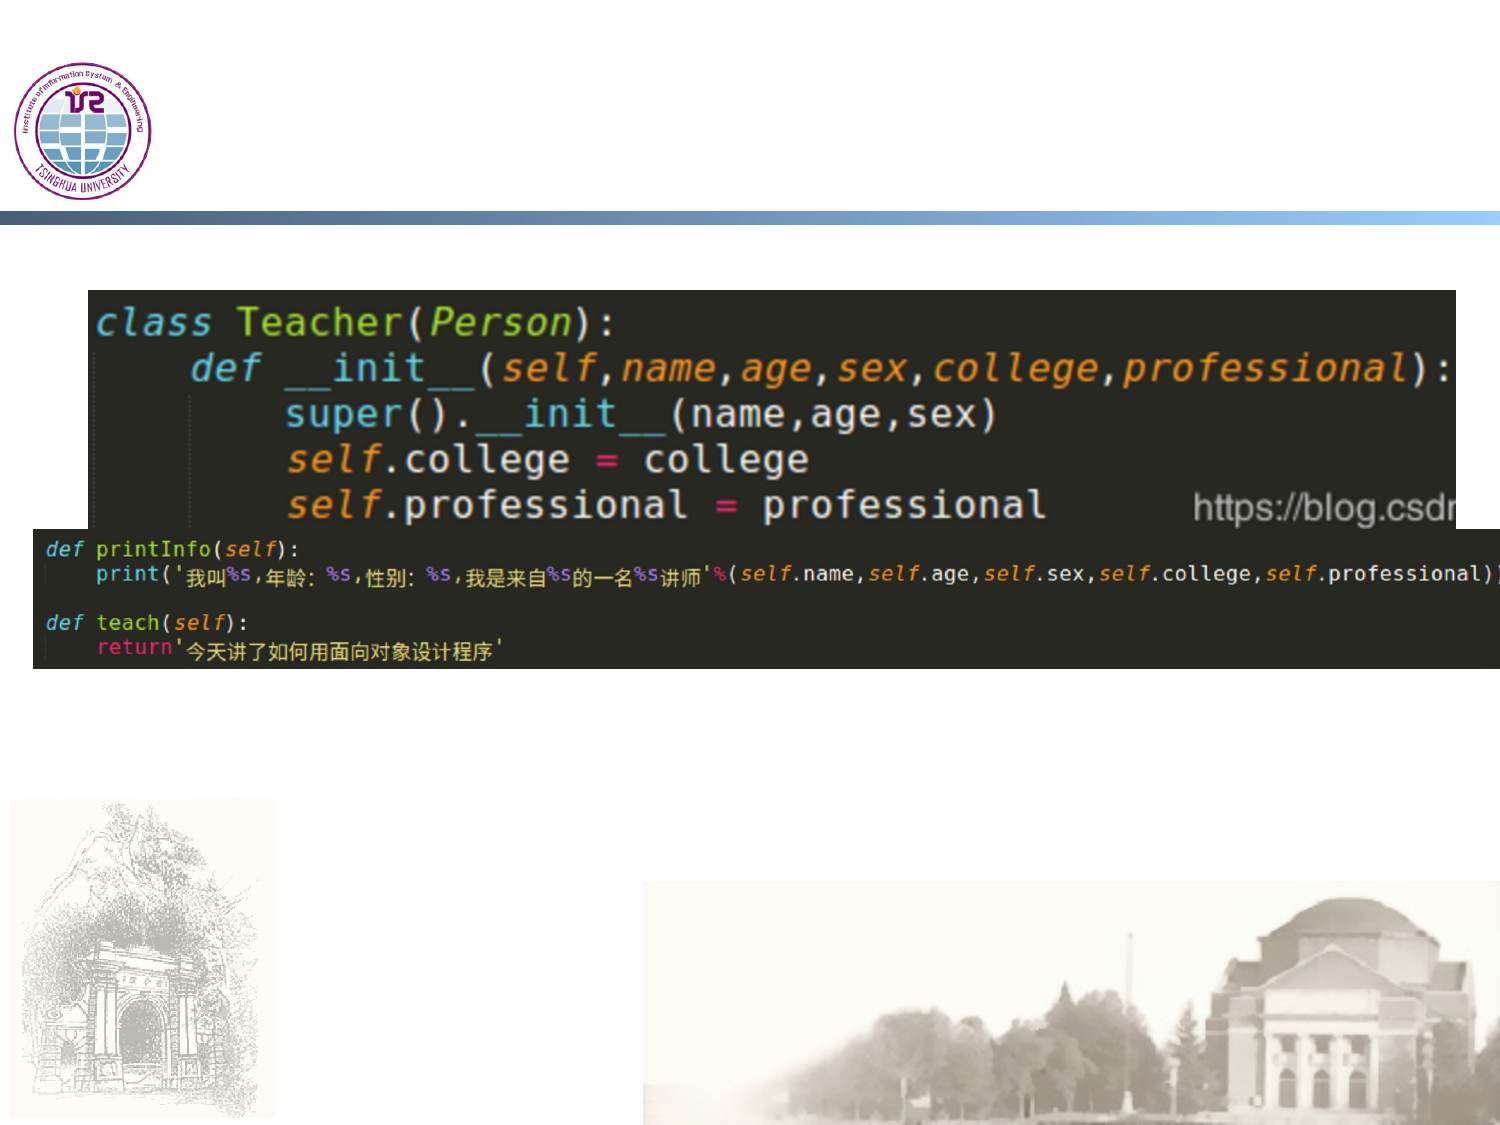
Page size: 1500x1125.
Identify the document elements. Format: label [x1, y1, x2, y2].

picture [0, 54, 160, 204]
picture [643, 881, 1500, 1125]
picture [33, 290, 1500, 670]
picture [9, 798, 276, 1118]
